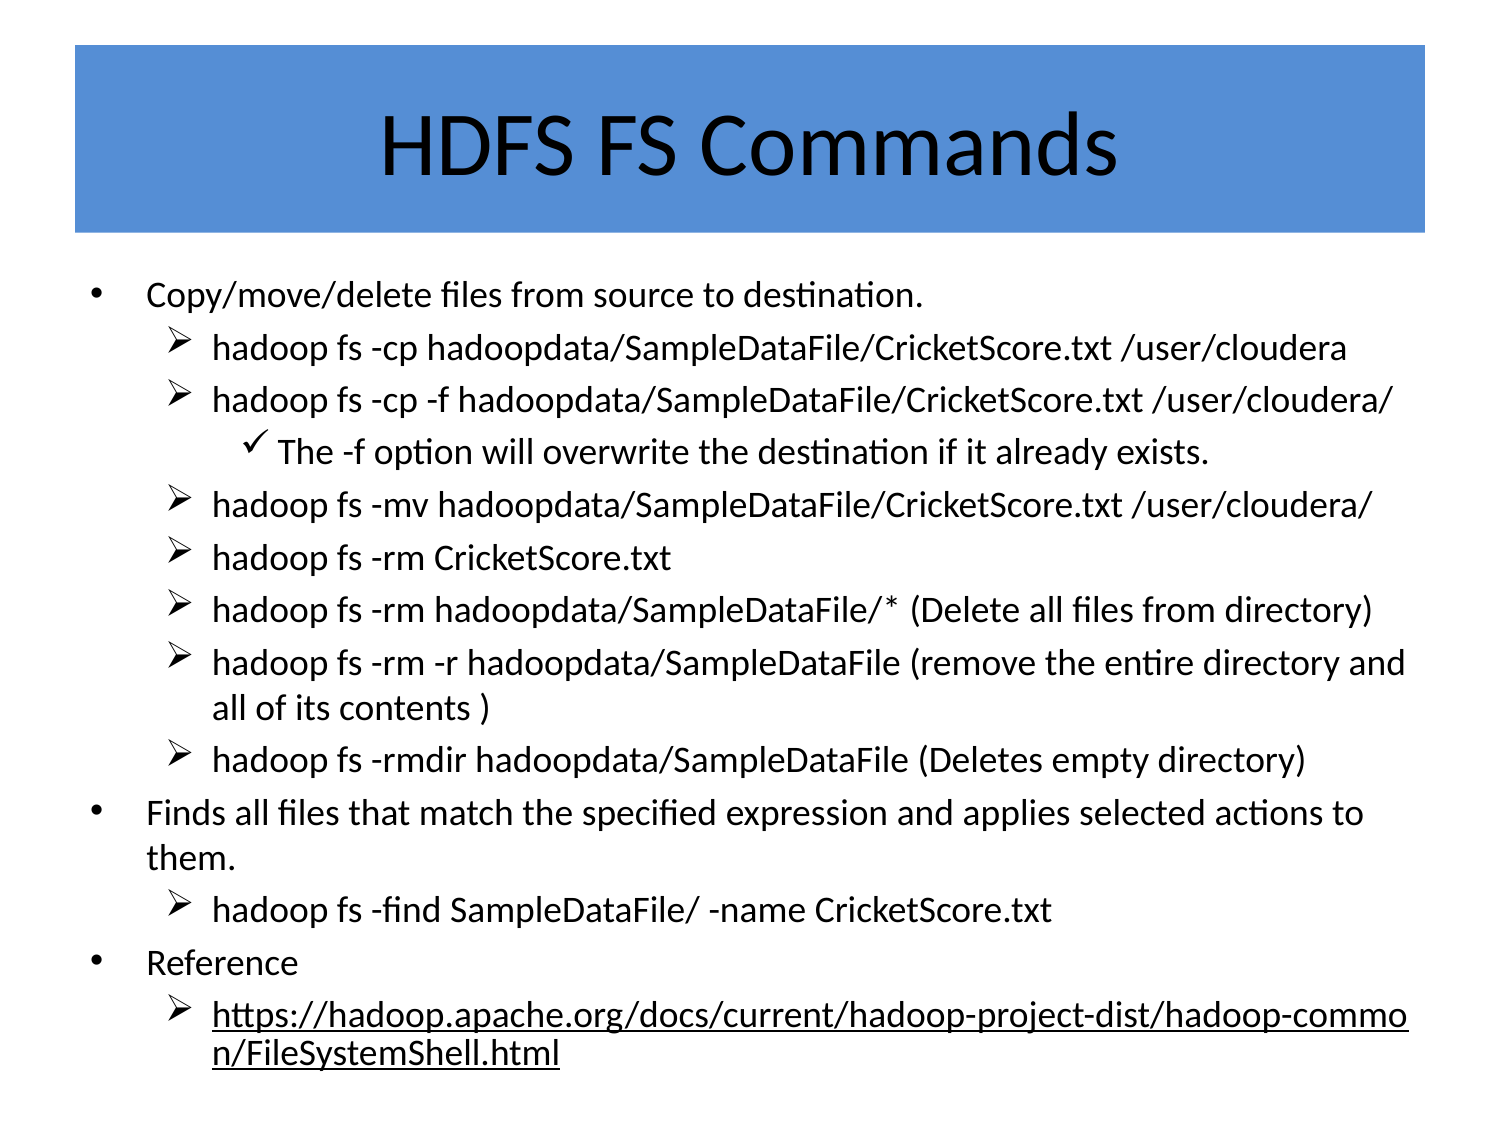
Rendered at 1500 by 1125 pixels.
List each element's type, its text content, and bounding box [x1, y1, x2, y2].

list Copy/move/delete files from source to destination. hadoop fs -cp hadoopdata/SampleDataFile/CricketScore.txt /user/cloudera hadoop fs -cp -f hadoopdata/SampleDataFile/CricketScore.txt /user/cloudera/ The -f option will overwrite the destination if it already exists. hadoop fs -mv hadoopdata/SampleDataFile/CricketScore.txt /user/cloudera/ hadoop fs -rm CricketScore.txt hadoop fs -rm hadoopdata/SampleDataFile/* (Delete all files from directory) hadoop fs -rm -r hadoopdata/SampleDataFile (remove the entire directory and all of its contents ) hadoop fs -rmdir hadoopdata/SampleDataFile (Deletes empty directory) Finds all files that match the specified expression and applies selected actions to them. hadoop fs -find SampleDataFile/ -name CricketScore.txt Reference https://hadoop.apache.org/docs/current/hadoop-project-dist/hadoop-common/FileSystemShell.html [75, 262, 1425, 1100]
title HDFS FS Commands [75, 45, 1425, 233]
